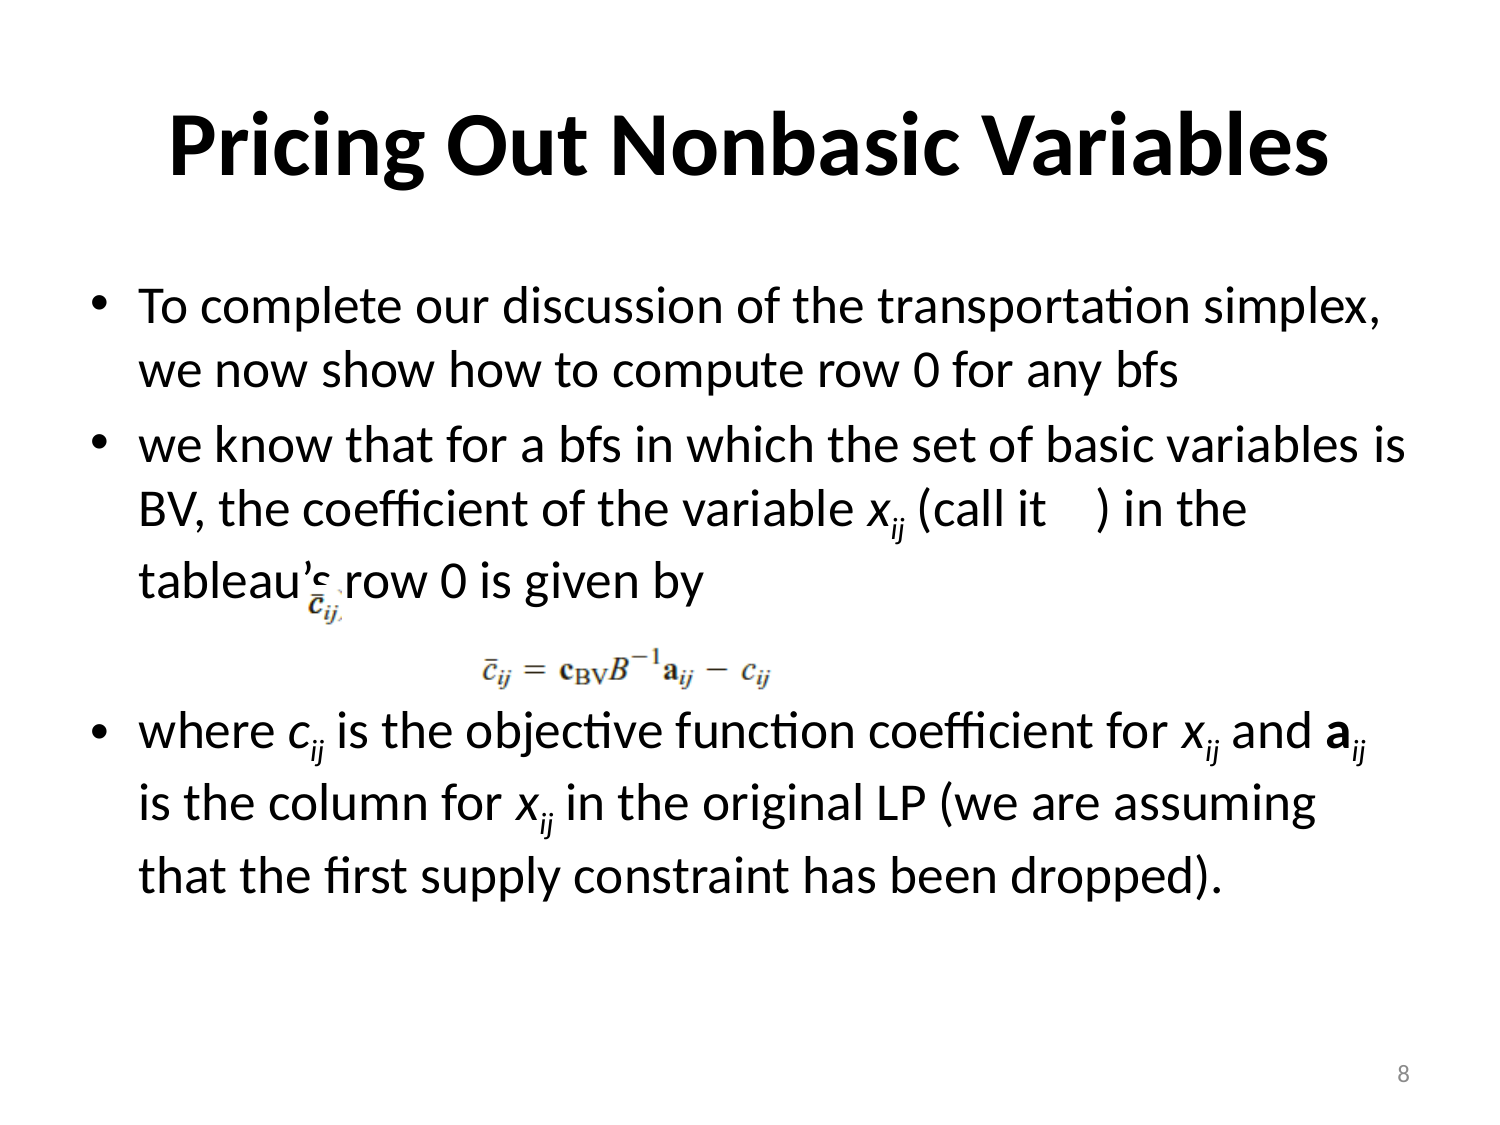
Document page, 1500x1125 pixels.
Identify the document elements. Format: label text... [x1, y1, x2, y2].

list To complete our discussion of the transportation simplex, we now show how to compute row 0 for any bfs we know that for a bfs in which the set of basic variables is BV, the coefficient of the variable xij (call it ) in the tableau’s row 0 is given by where cij is the objective function coefficient for xij and aij is the column for xij in the original LP (we are assuming that the first supply constraint has been dropped). [75, 262, 1425, 1005]
slide_number 8 [1074, 1042, 1425, 1103]
title Pricing Out Nonbasic Variables [75, 45, 1425, 233]
picture [300, 584, 342, 631]
picture [466, 641, 798, 699]
